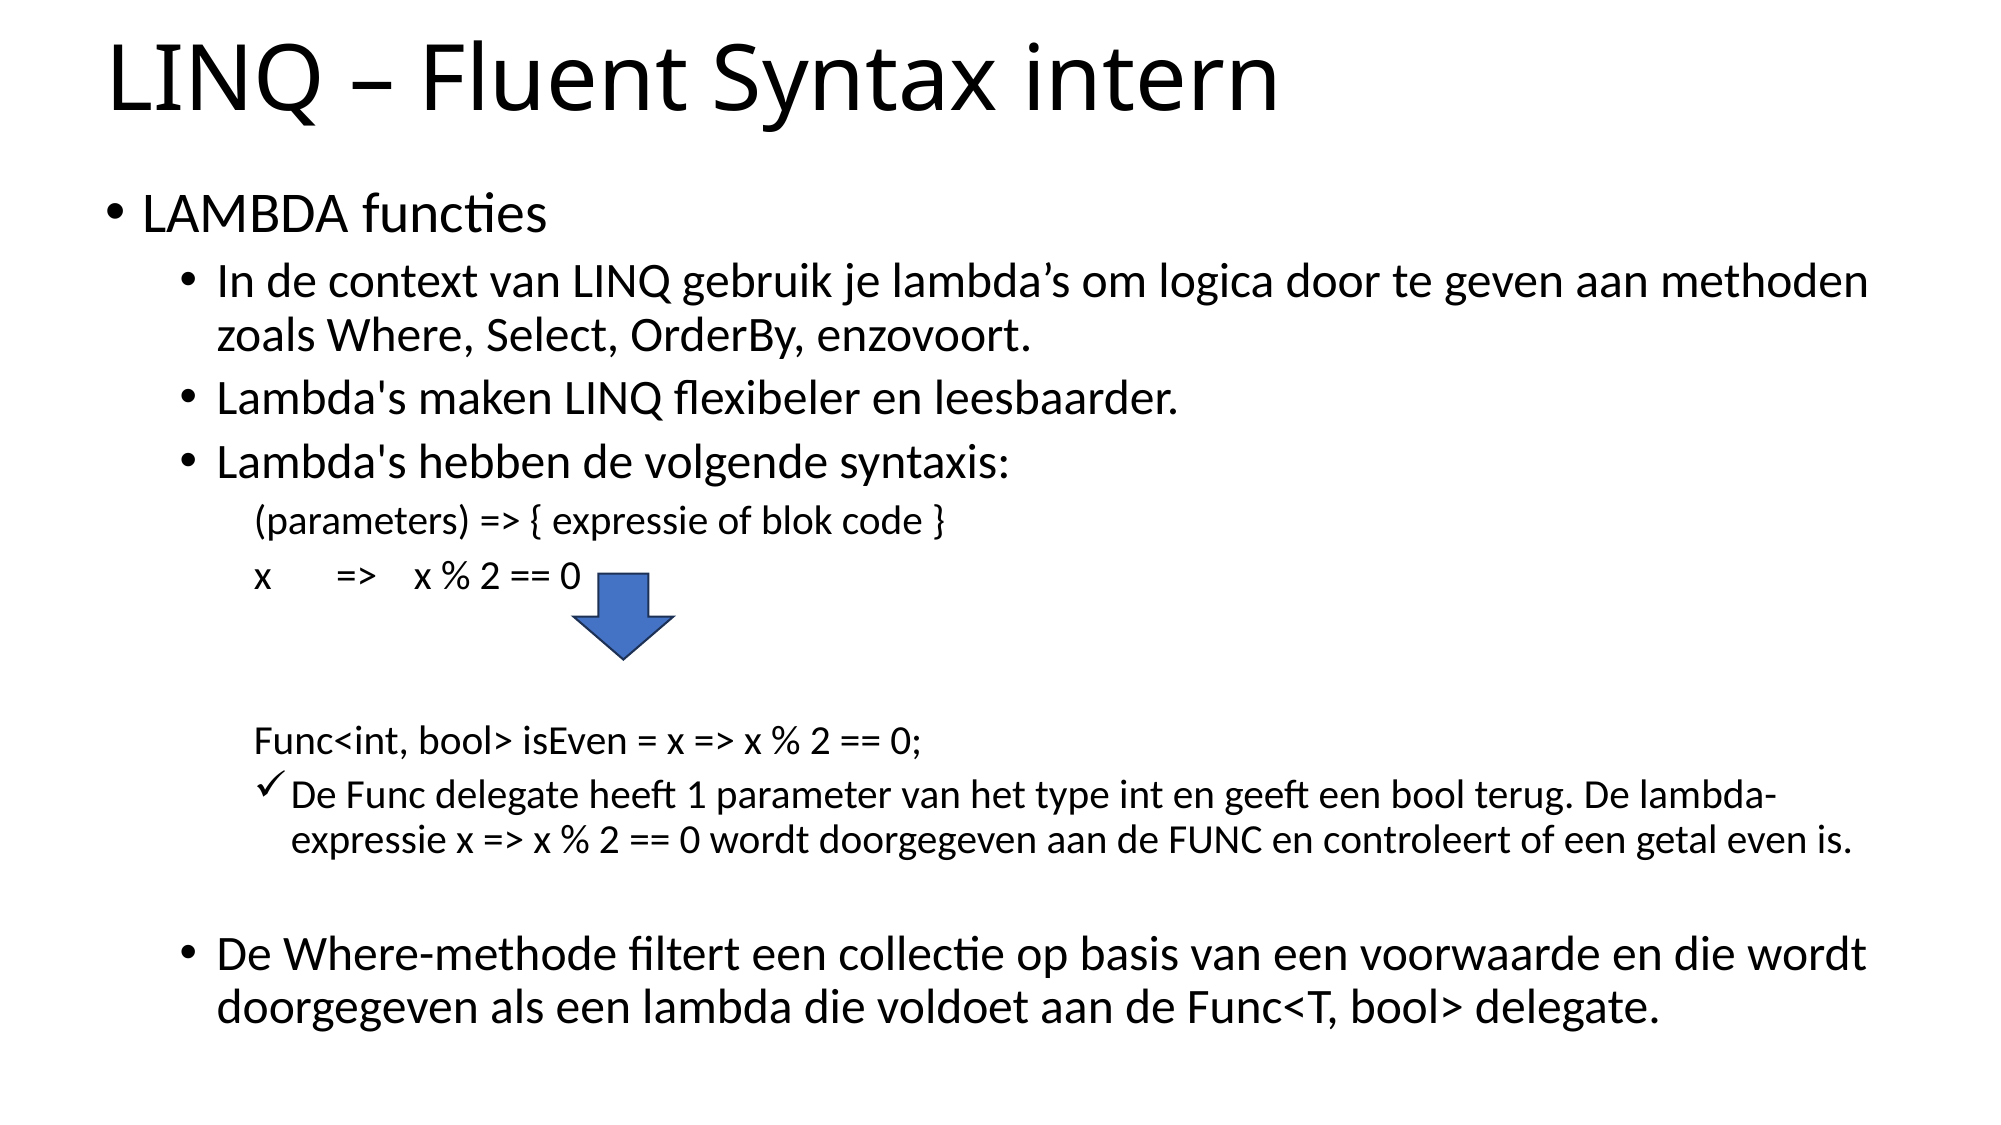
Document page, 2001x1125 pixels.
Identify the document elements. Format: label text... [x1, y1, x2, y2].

list LAMBDA functies In de context van LINQ gebruik je lambda’s om logica door te geven aan methoden zoals Where, Select, OrderBy, enzovoort. Lambda's maken LINQ flexibeler en leesbaarder. Lambda's hebben de volgende syntaxis: (parameters) => { expressie of blok code } x => x % 2 == 0 Func<int, bool> isEven = x => x % 2 == 0; De Func delegate heeft 1 parameter van het type int en geeft een bool terug. De lambda-expressie x => x % 2 == 0 wordt doorgegeven aan de FUNC en controleert of een getal even is. De Where-methode filtert een collectie op basis van een voorwaarde en die wordt doorgegeven als een lambda die voldoet aan de Func<T, bool> delegate. [90, 174, 1946, 1045]
title LINQ – Fluent Syntax intern [90, 15, 1946, 146]
text_box [570, 572, 677, 661]
